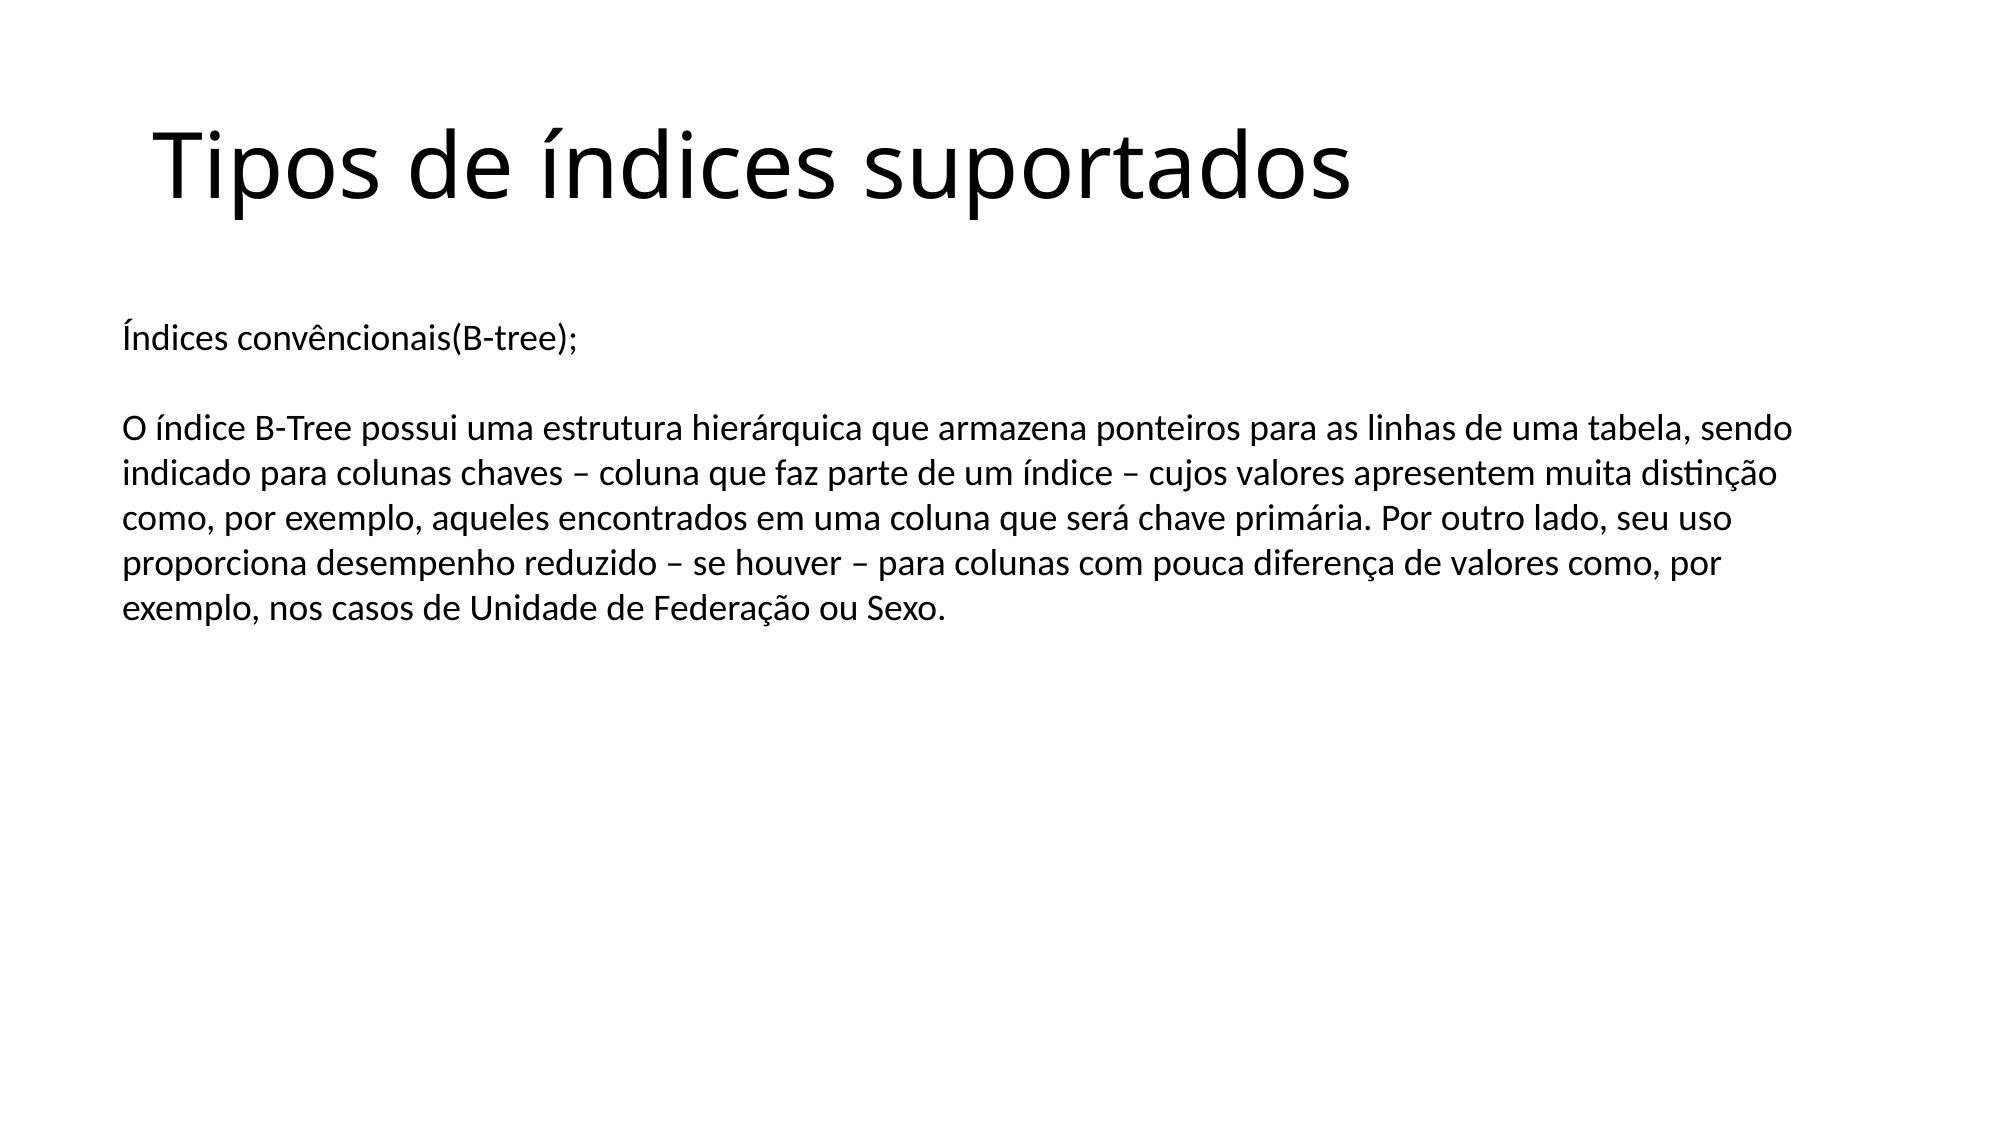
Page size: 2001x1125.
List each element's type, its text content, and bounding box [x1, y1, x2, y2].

title Tipos de índices suportados [137, 59, 1863, 278]
text_box Índices convêncionais(B-tree); O índice B-Tree possui uma estrutura hierárquica que armazena ponteiros para as linhas de uma tabela, sendo indicado para colunas chaves – coluna que faz parte de um índice – cujos valores apresentem muita distinção como, por exemplo, aqueles encontrados em uma coluna que será chave primária. Por outro lado, seu uso proporciona desempenho reduzido – se houver – para colunas com pouca diferença de valores como, por exemplo, nos casos de Unidade de Federação ou Sexo. [107, 305, 1863, 636]
